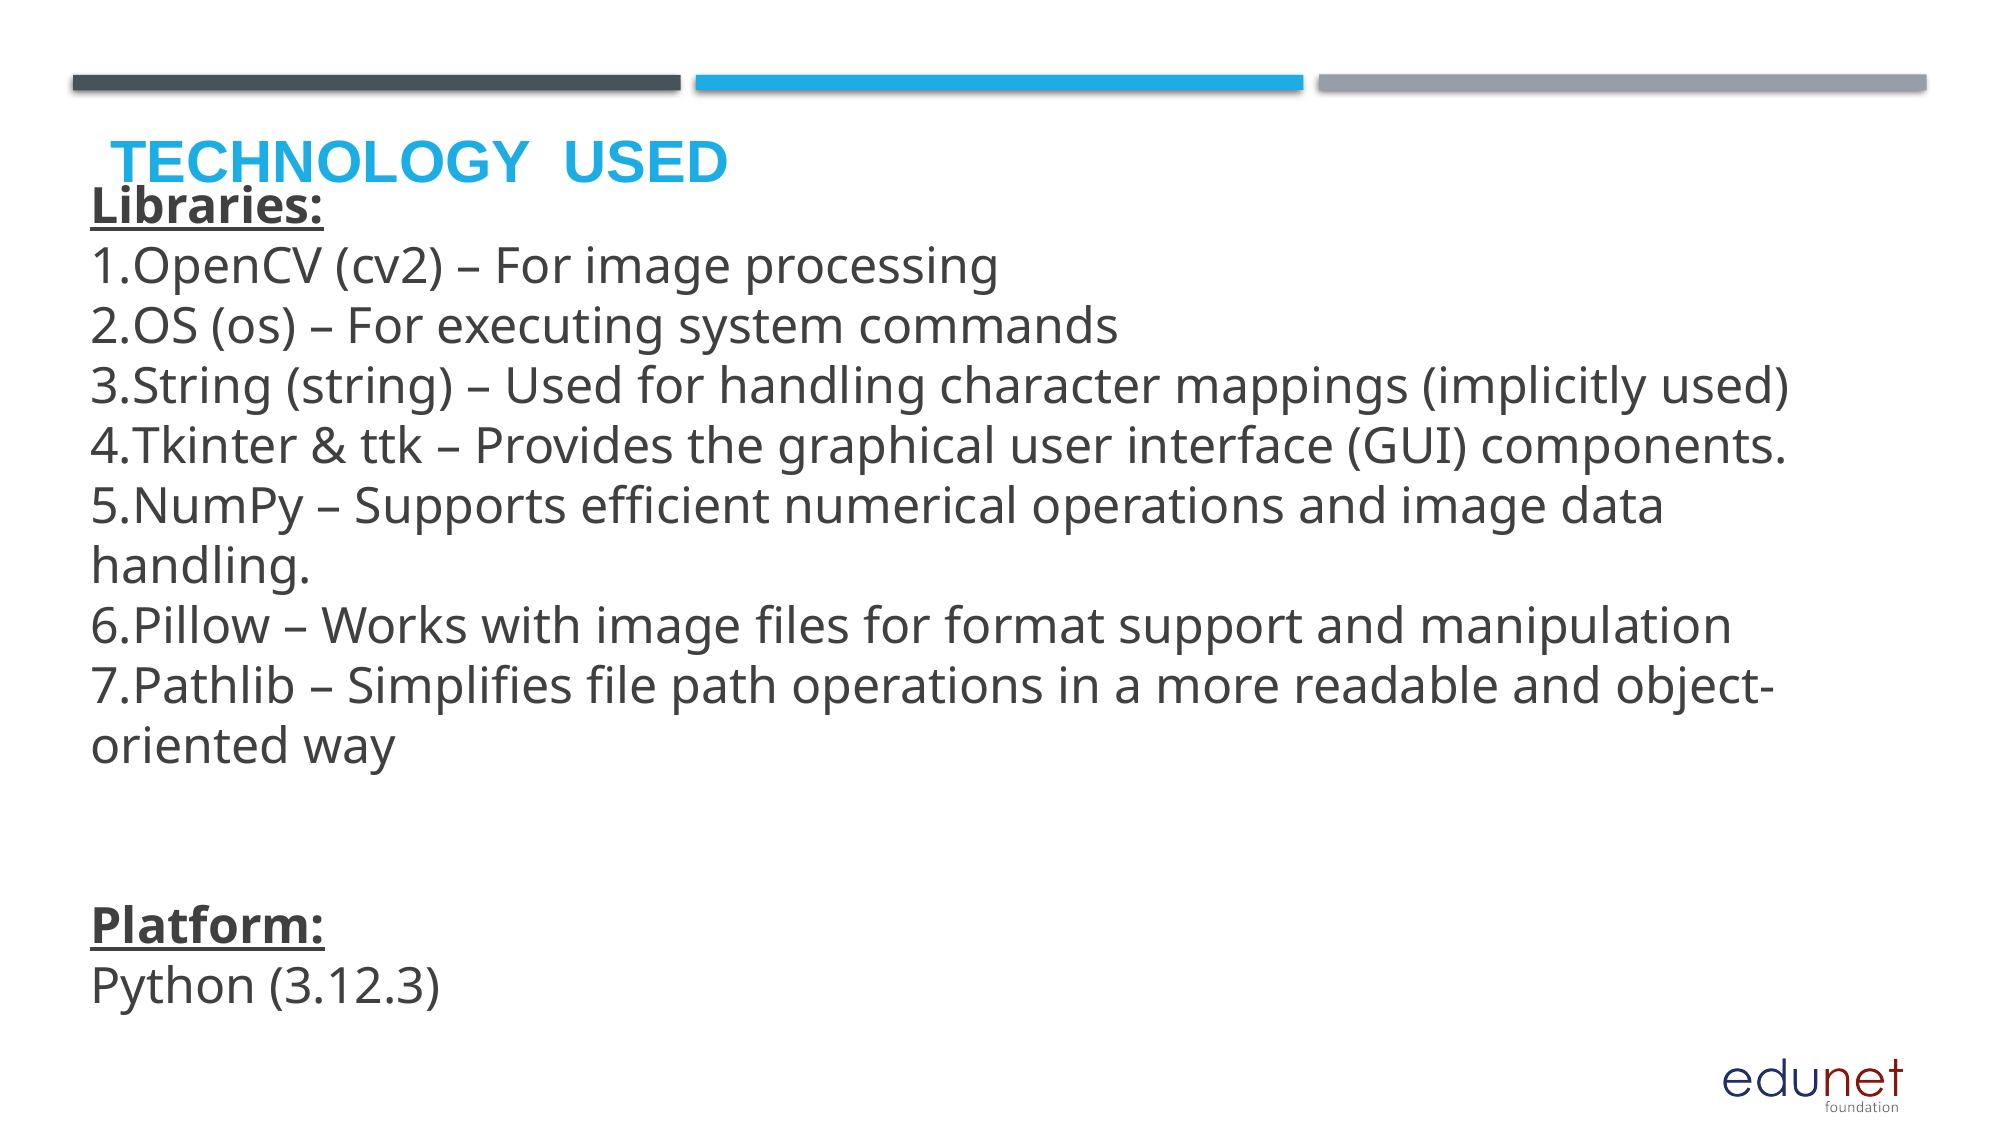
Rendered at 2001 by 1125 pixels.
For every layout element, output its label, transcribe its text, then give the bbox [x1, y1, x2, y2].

picture [1719, 1056, 1905, 1116]
list Libraries: OpenCV (cv2) – For image processing OS (os) – For executing system commands String (string) – Used for handling character mappings (implicitly used) Tkinter & ttk – Provides the graphical user interface (GUI) components. NumPy – Supports efficient numerical operations and image data handling. Pillow – Works with image files for format support and manipulation Pathlib – Simplifies file path operations in a more readable and object-oriented way Platform: Python (3.12.3) [75, 165, 1905, 1046]
title Technology used [95, 115, 1905, 165]
